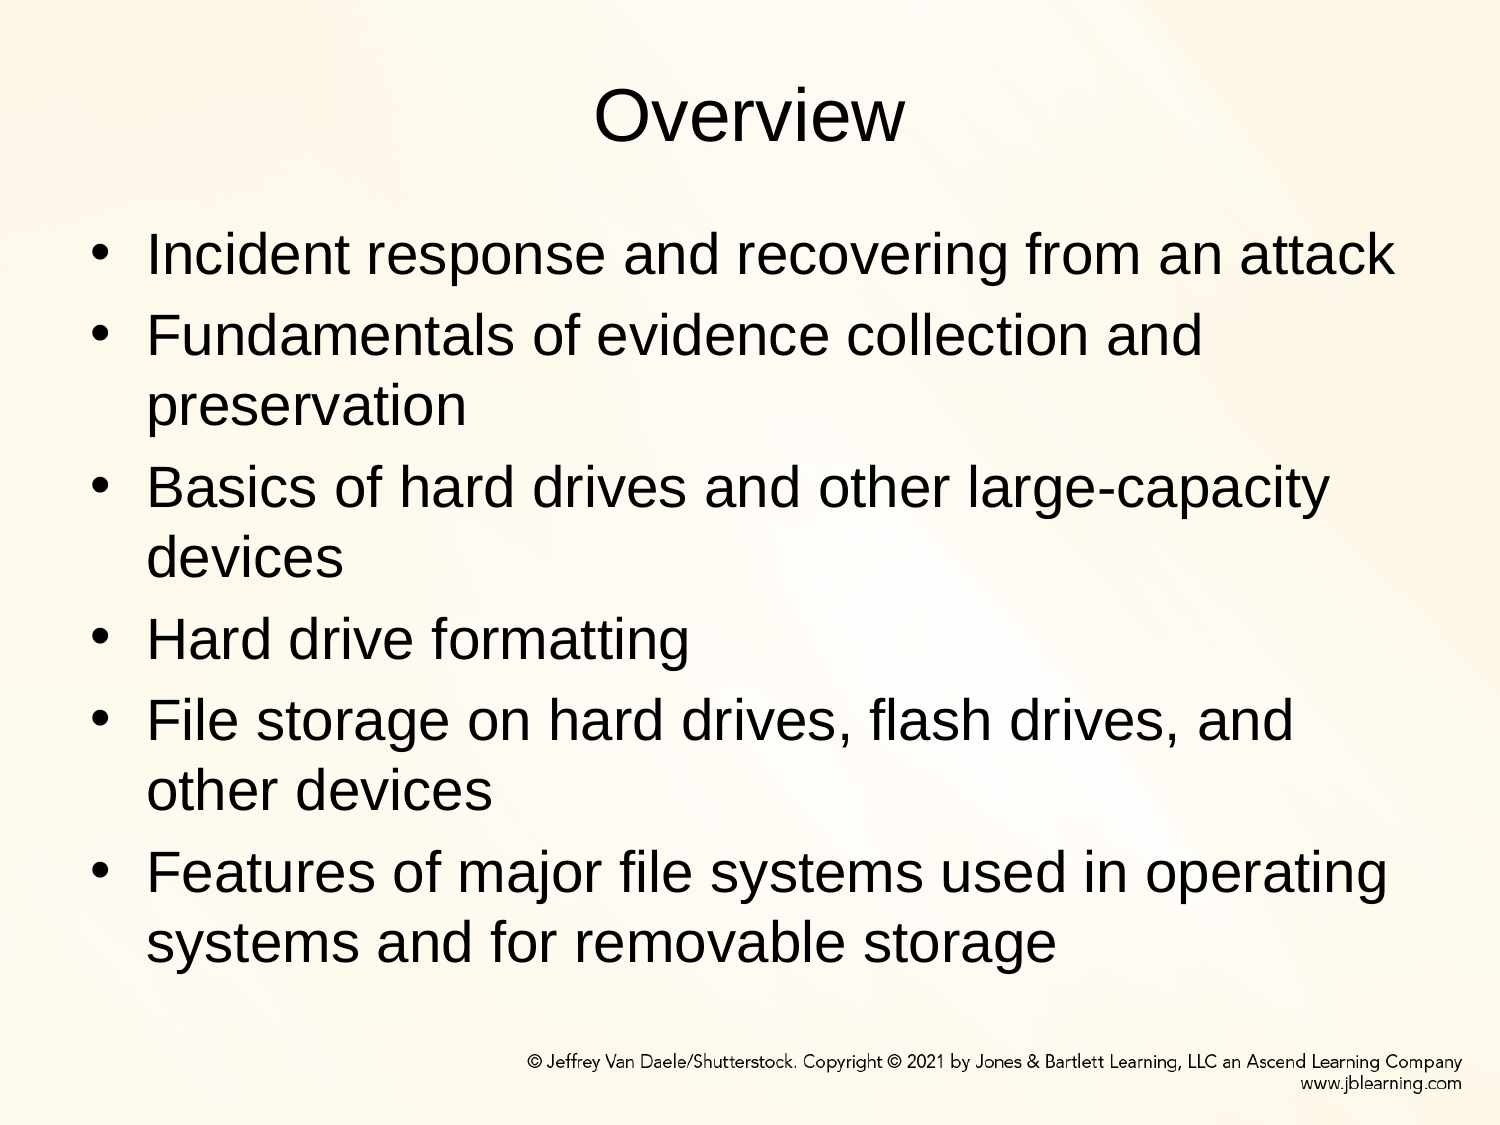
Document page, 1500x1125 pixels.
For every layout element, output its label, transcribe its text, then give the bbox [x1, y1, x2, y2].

title Overview [75, 45, 1425, 179]
list Incident response and recovering from an attack Fundamentals of evidence collection and preservation Basics of hard drives and other large-capacity devices Hard drive formatting File storage on hard drives, flash drives, and other devices Features of major file systems used in operating systems and for removable storage [75, 208, 1425, 1005]
picture [0, 0, 1500, 1125]
